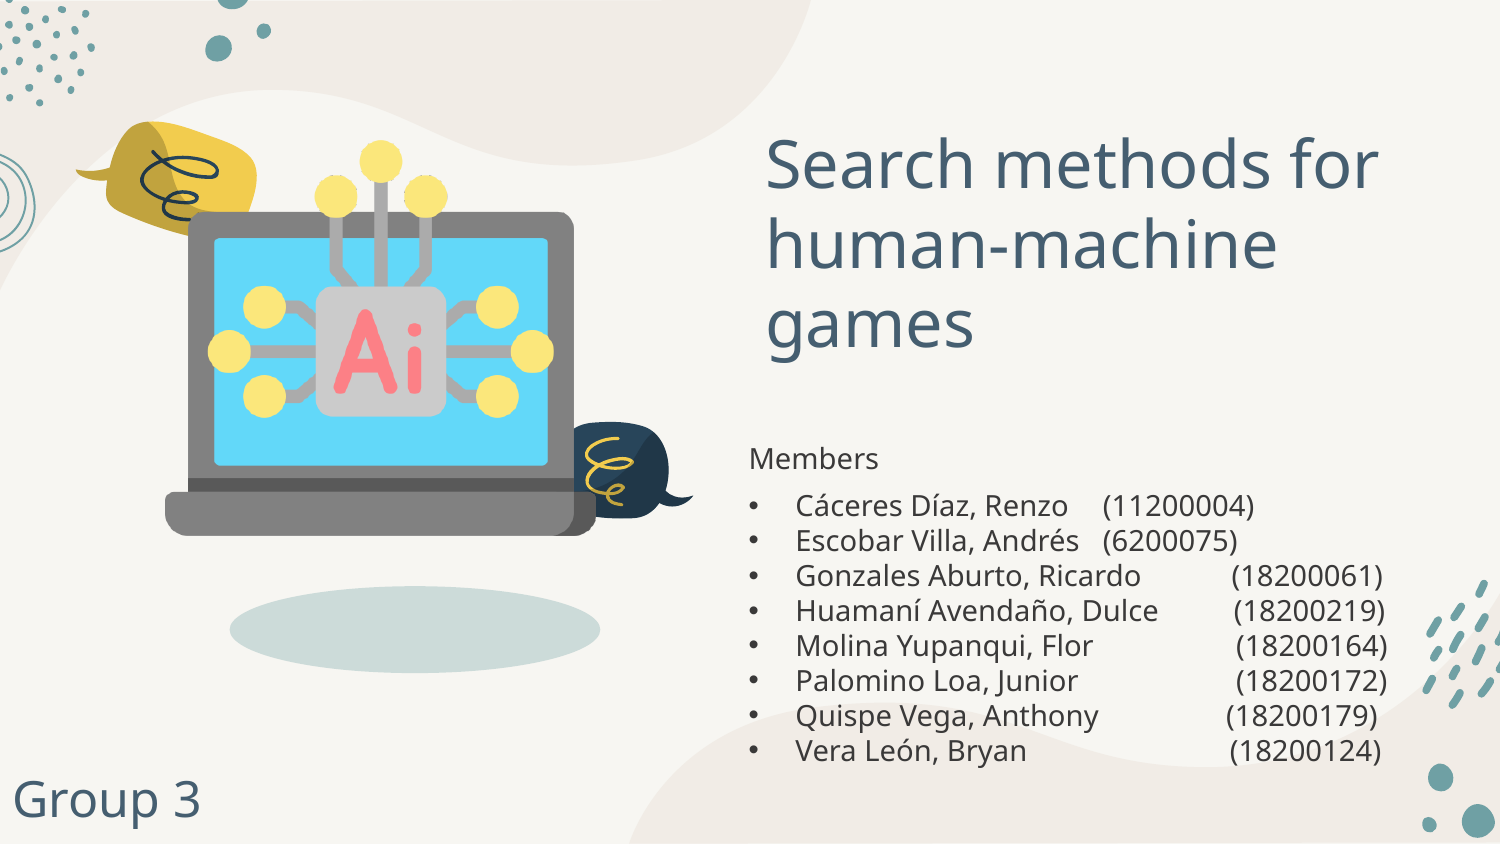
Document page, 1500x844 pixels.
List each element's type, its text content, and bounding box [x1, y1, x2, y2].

subtitle Members Cáceres Díaz, Renzo (11200004) Escobar Villa, Andrés (6200075) Gonzales Aburto, Ricardo (18200061) Huamaní Avendaño, Dulce (18200219) Molina Yupanqui, Flor (18200164) Palomino Loa, Junior (18200172) Quispe Vega, Anthony (18200179) Vera León, Bryan (18200124) [733, 452, 1426, 755]
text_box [601, 421, 694, 519]
picture [165, 121, 597, 553]
title Search methods for human-machine games [750, 112, 1484, 450]
text_box Group 3 [0, 738, 257, 844]
text_box [229, 586, 601, 674]
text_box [75, 121, 164, 241]
